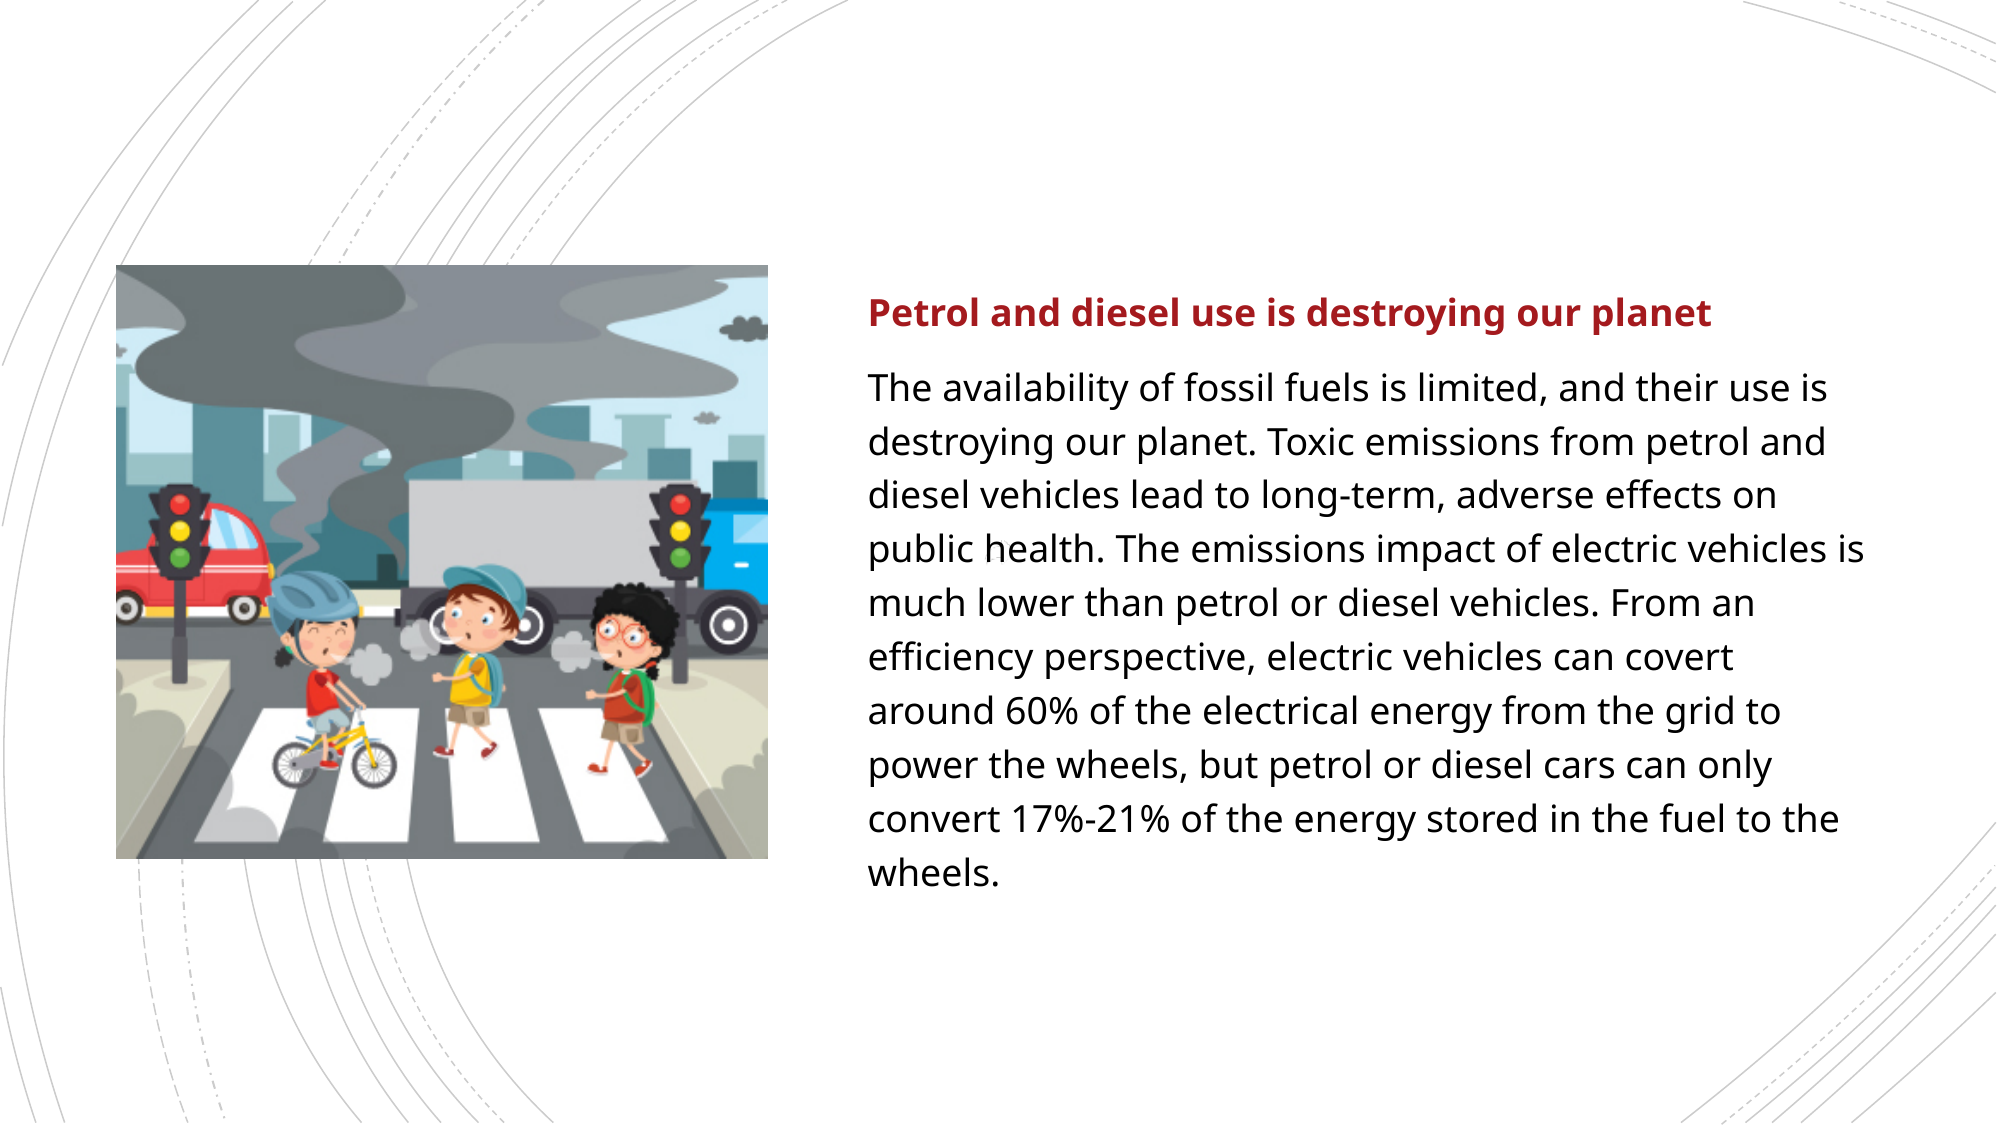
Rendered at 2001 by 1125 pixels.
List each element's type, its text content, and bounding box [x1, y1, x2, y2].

list Petrol and diesel use is destroying our planet The availability of fossil fuels is limited, and their use is destroying our planet. Toxic emissions from petrol and diesel vehicles lead to long-term, adverse effects on public health. The emissions impact of electric vehicles is much lower than petrol or diesel vehicles. From an efficiency perspective, electric vehicles can covert around 60% of the electrical energy from the grid to power the wheels, but petrol or diesel cars can only convert 17%-21% of the energy stored in the fuel to the wheels. [852, 156, 1883, 1018]
picture [984, 540, 1016, 566]
picture [116, 265, 768, 860]
picture [734, 562, 748, 568]
picture [734, 515, 768, 544]
